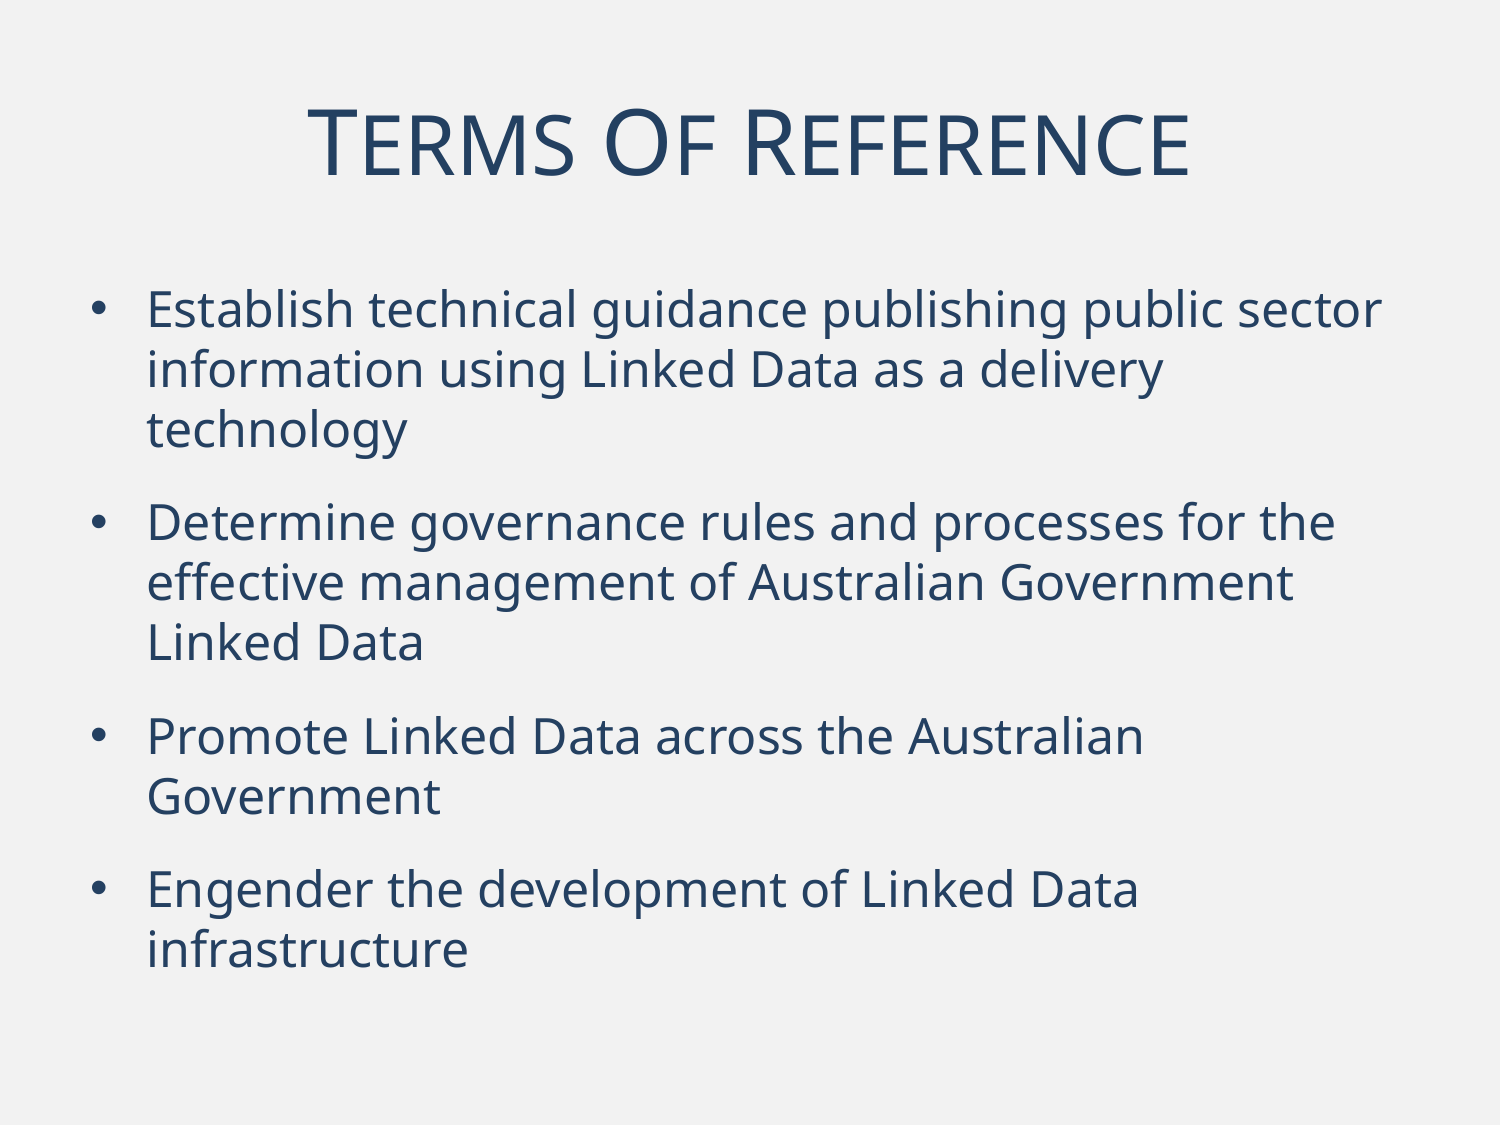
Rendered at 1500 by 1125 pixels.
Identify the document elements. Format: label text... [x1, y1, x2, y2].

title TERMS OF REFERENCE [75, 45, 1425, 233]
list Establish technical guidance publishing public sector information using Linked Data as a delivery technology Determine governance rules and processes for the effective management of Australian Government Linked Data Promote Linked Data across the Australian Government Engender the development of Linked Data infrastructure [75, 262, 1425, 1005]
